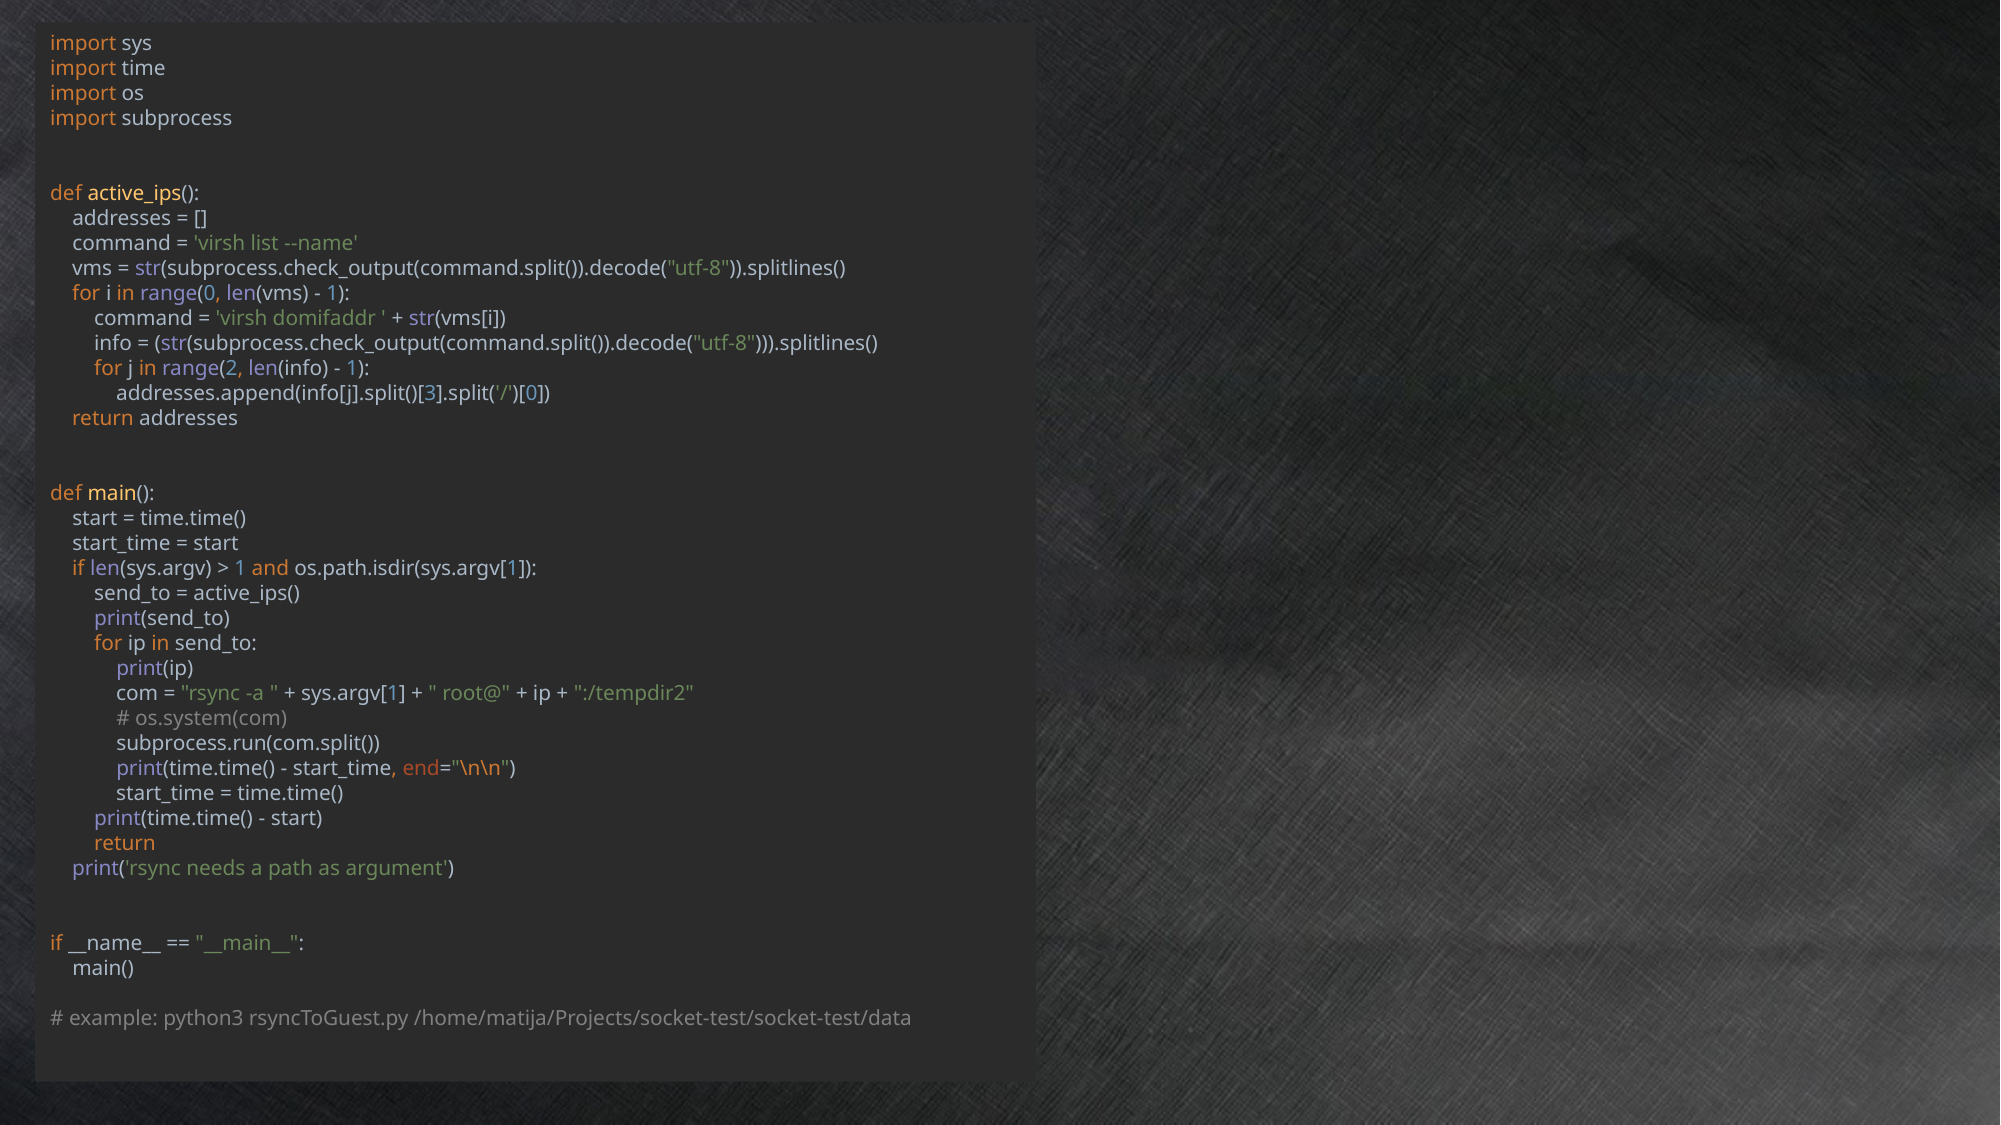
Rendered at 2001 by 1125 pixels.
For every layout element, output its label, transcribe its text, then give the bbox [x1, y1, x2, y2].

text_box import sys import time import os import subprocess def active_ips(): addresses = [] command = 'virsh list --name' vms = str(subprocess.check_output(command.split()).decode("utf-8")).splitlines() for i in range(0, len(vms) - 1): command = 'virsh domifaddr ' + str(vms[i]) info = (str(subprocess.check_output(command.split()).decode("utf-8"))).splitlines() for j in range(2, len(info) - 1): addresses.append(info[j].split()[3].split('/')[0]) return addresses def main(): start = time.time() start_time = start if len(sys.argv) > 1 and os.path.isdir(sys.argv[1]): send_to = active_ips() print(send_to) for ip in send_to: print(ip) com = "rsync -a " + sys.argv[1] + " root@" + ip + ":/tempdir2" # os.system(com) subprocess.run(com.split()) print(time.time() - start_time, end="\n\n") start_time = time.time() print(time.time() - start) return print('rsync needs a path as argument') if __name__ == "__main__": main() # example: python3 rsyncToGuest.py /home/matija/Projects/socket-test/socket-test/data [35, 22, 1036, 1082]
picture [0, 0, 2000, 1125]
